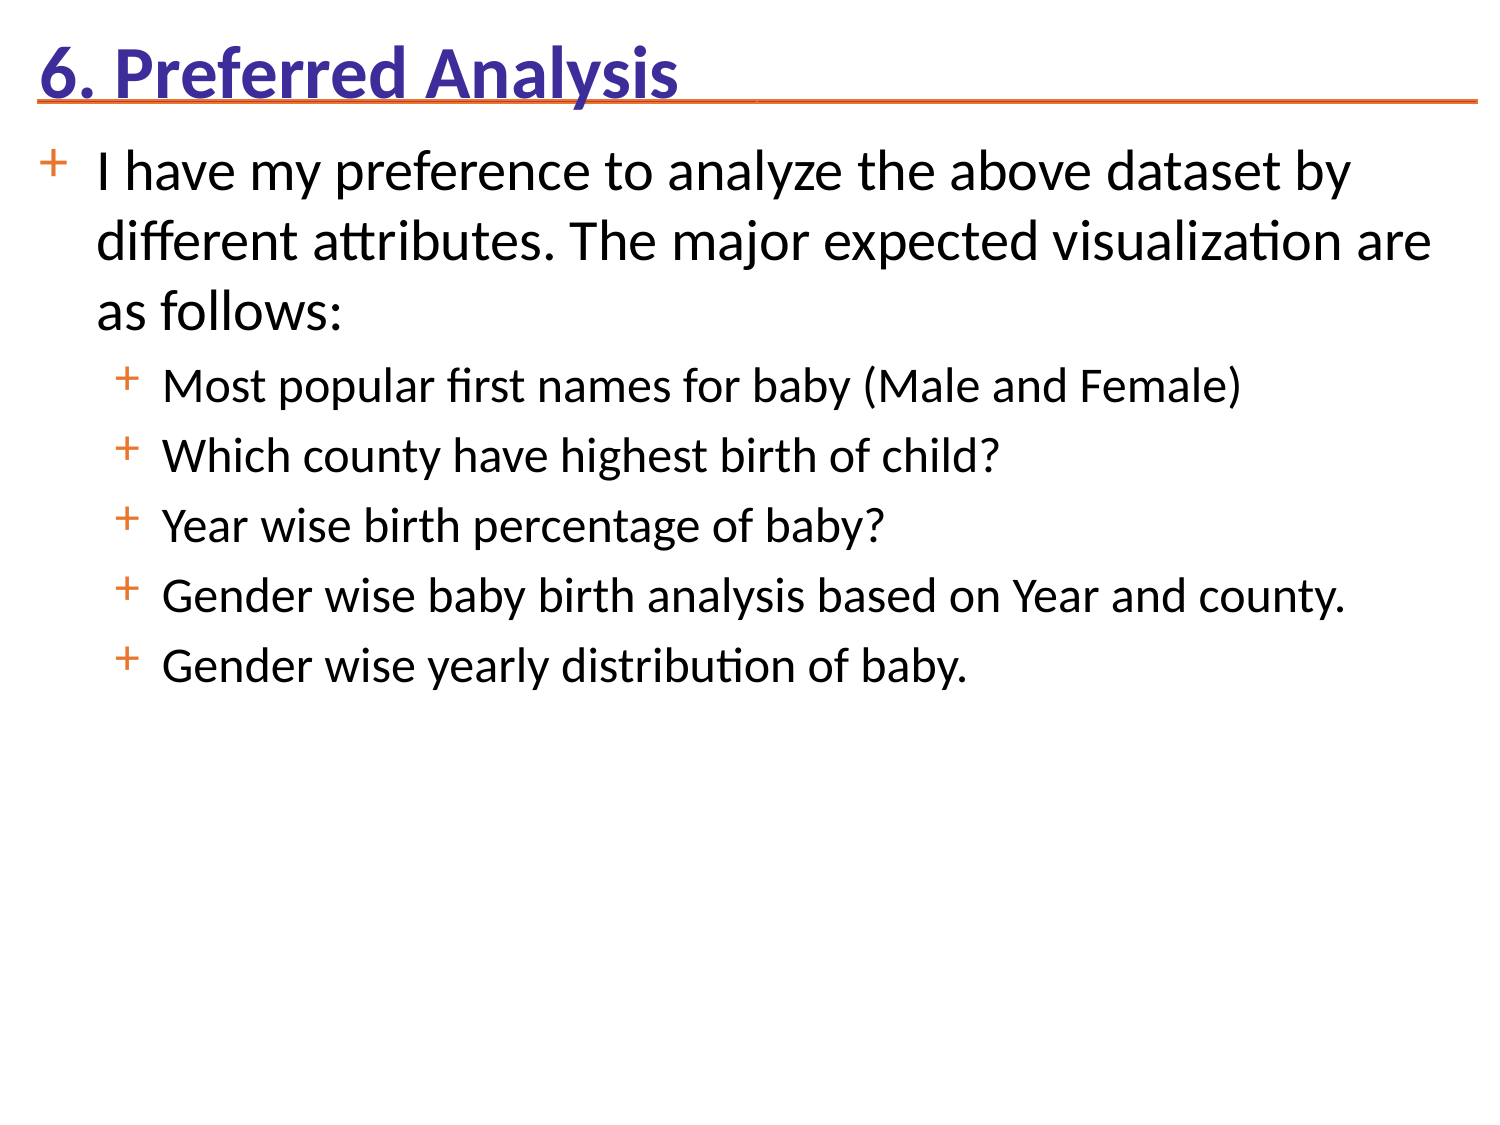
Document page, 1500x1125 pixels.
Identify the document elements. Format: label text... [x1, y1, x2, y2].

title 6. Preferred Analysis [24, 12, 1475, 125]
list I have my preference to analyze the above dataset by different attributes. The major expected visualization are as follows: Most popular first names for baby (Male and Female) Which county have highest birth of child? Year wise birth percentage of baby? Gender wise baby birth analysis based on Year and county. Gender wise yearly distribution of baby. [24, 125, 1475, 1094]
